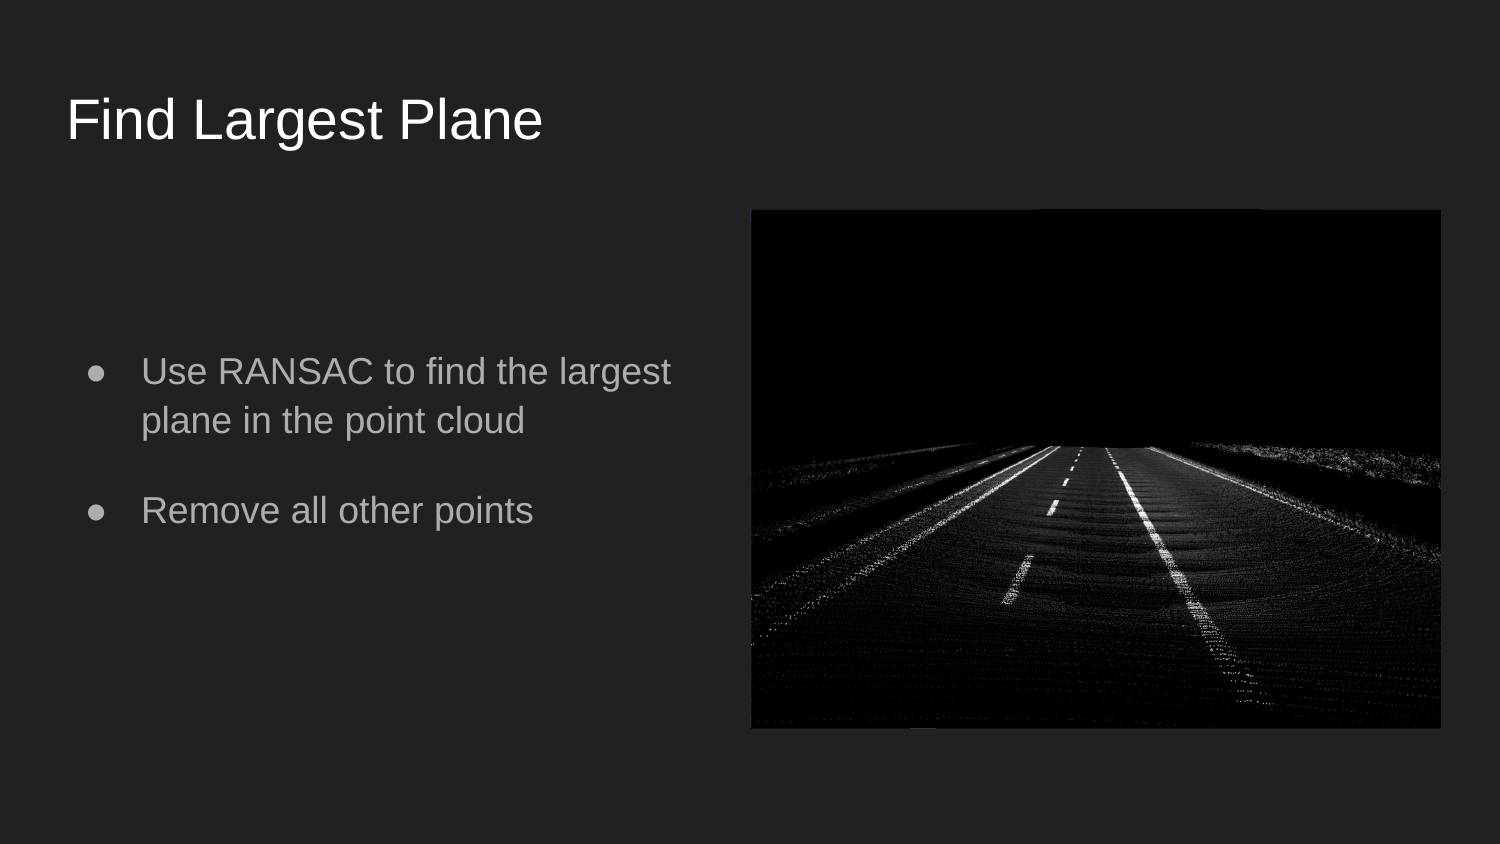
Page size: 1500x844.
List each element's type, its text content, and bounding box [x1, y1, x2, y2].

list Use RANSAC to find the largest plane in the point cloud Remove all other points [51, 329, 735, 609]
picture [749, 209, 1441, 730]
title Find Largest Plane [51, 72, 1449, 167]
